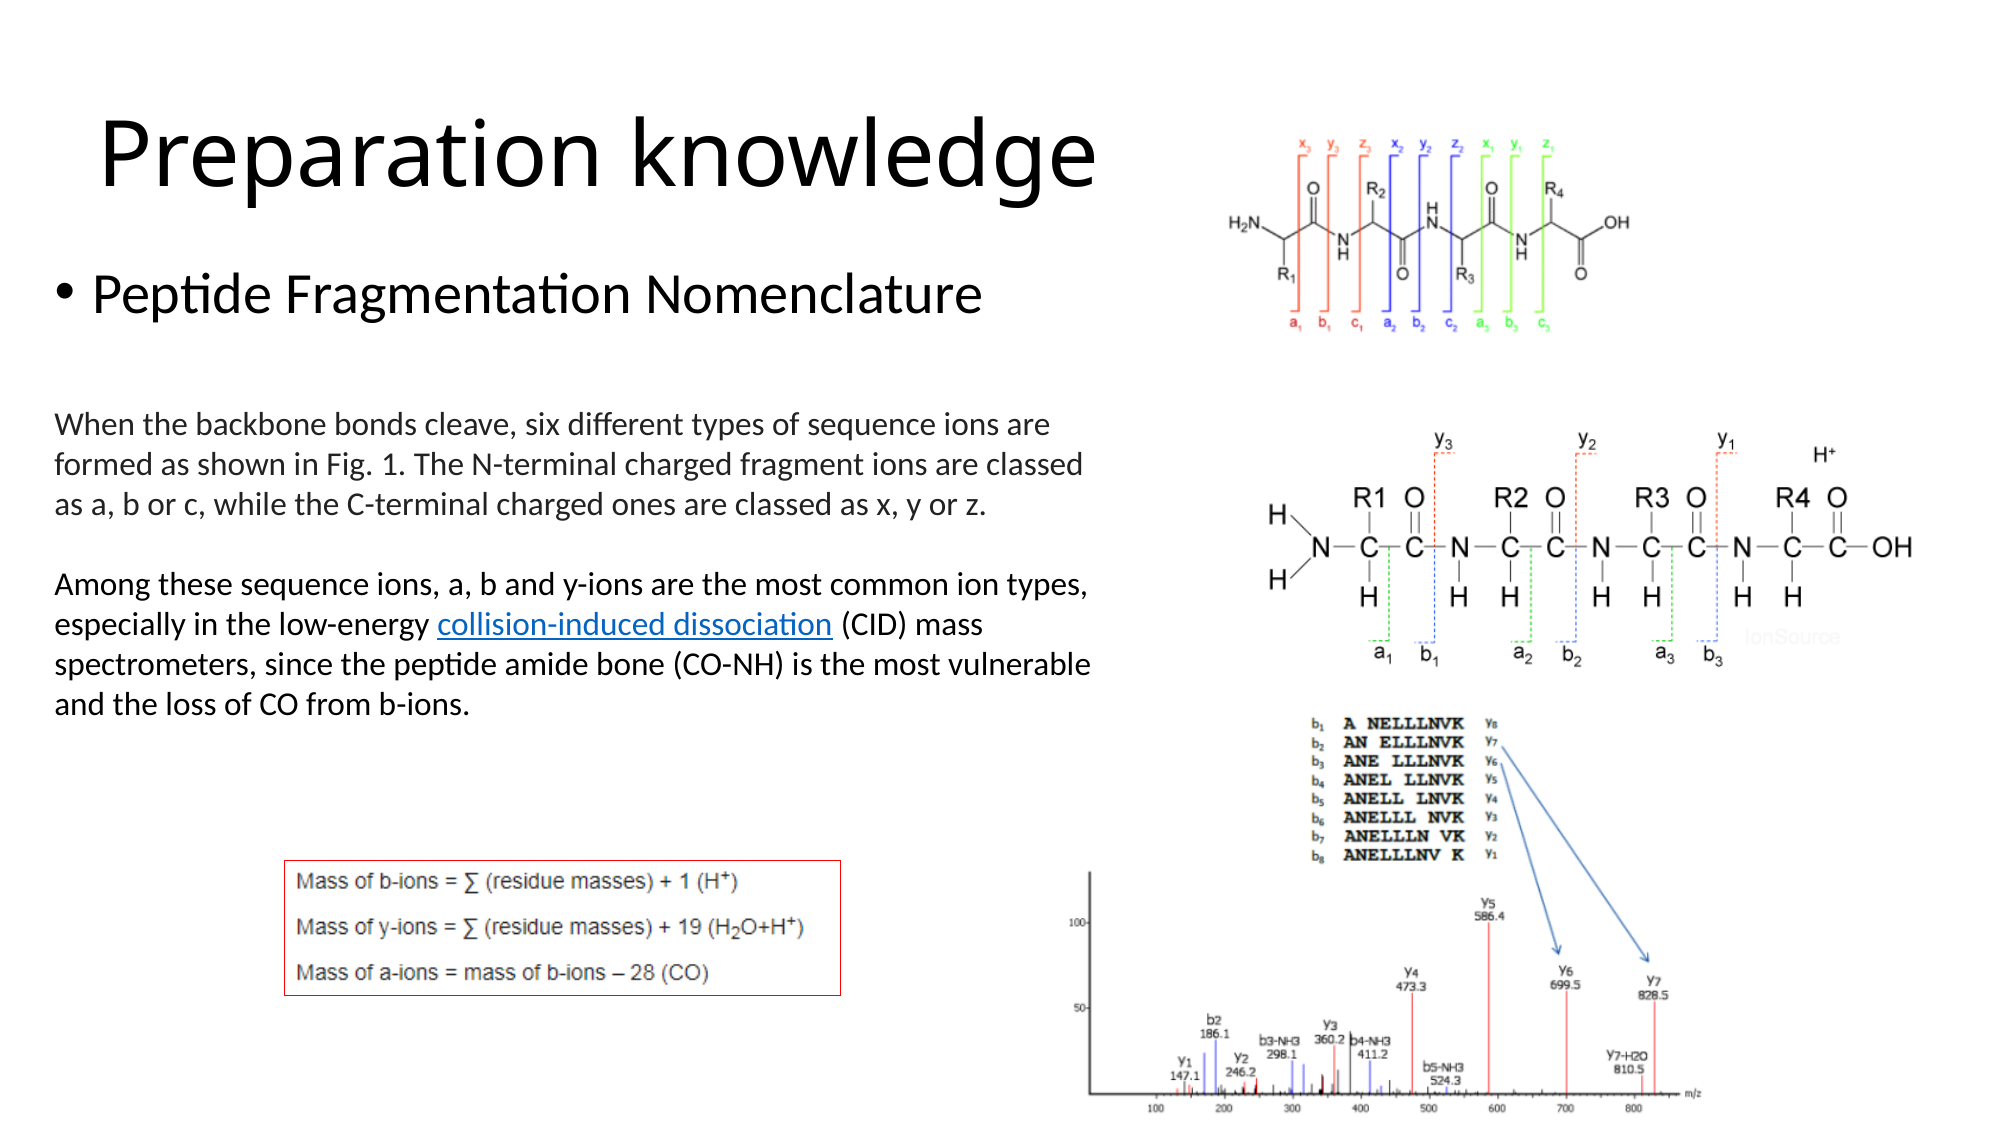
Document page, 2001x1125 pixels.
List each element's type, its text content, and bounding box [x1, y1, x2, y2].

picture [1216, 134, 1630, 334]
picture [1061, 705, 1715, 1123]
list Peptide Fragmentation Nomenclature [39, 255, 1765, 342]
picture [284, 859, 841, 996]
text_box When the backbone bonds cleave, six different types of sequence ions are formed as shown in Fig. 1. The N-terminal charged fragment ions are classed as a, b or c, while the C-terminal charged ones are classed as x, y or z. Among these sequence ions, a, b and y-ions are the most common ion types, especially in the low-energy collision-induced dissociation (CID) mass spectrometers, since the peptide amide bone (CO-NH) is the most vulnerable and the loss of CO from b-ions. [39, 395, 1128, 730]
picture [1198, 395, 1926, 674]
title Preparation knowledge [82, 47, 1808, 266]
